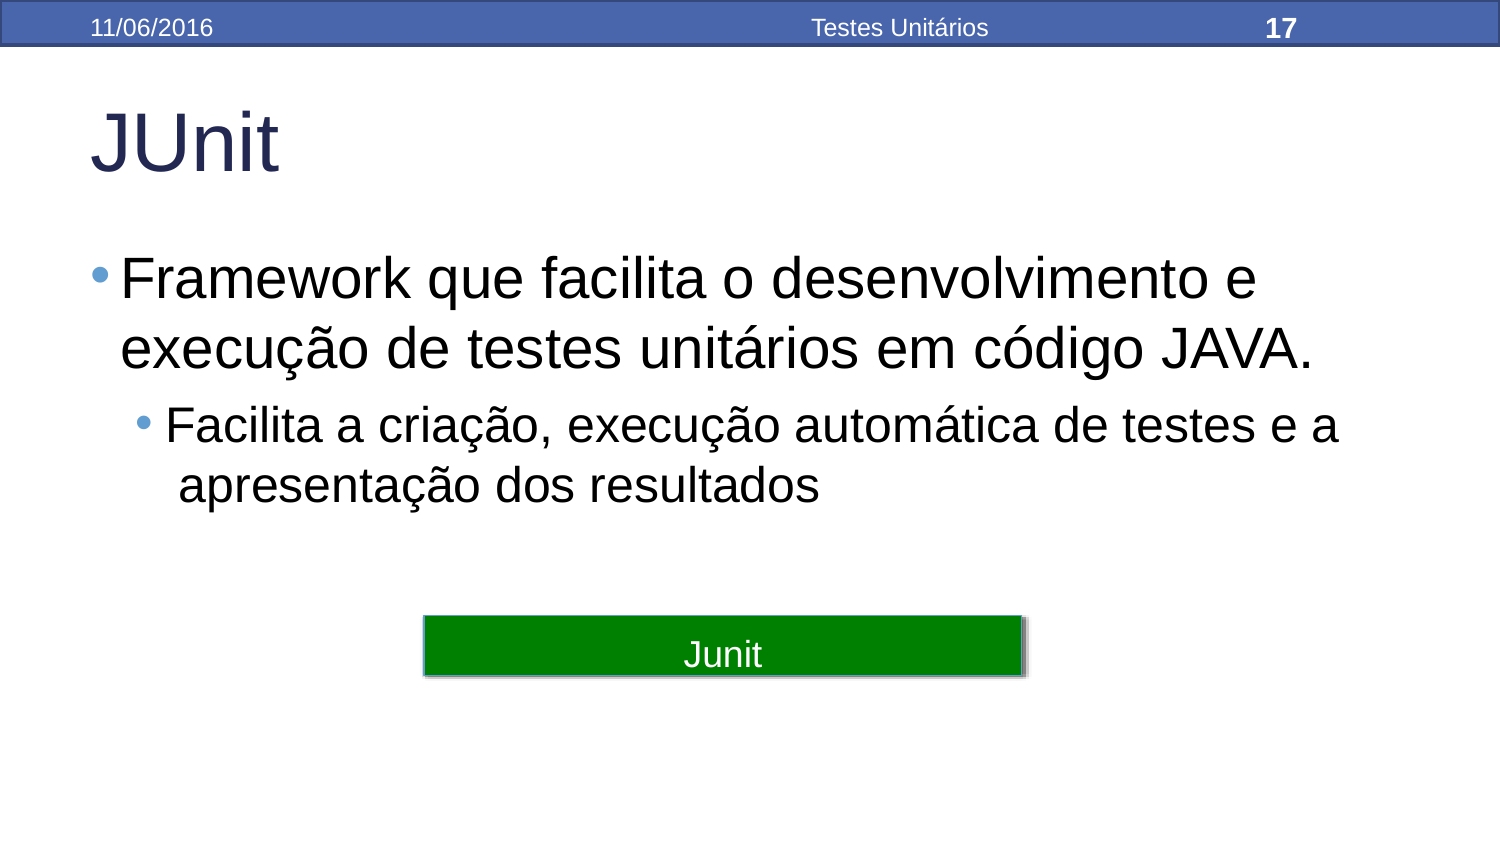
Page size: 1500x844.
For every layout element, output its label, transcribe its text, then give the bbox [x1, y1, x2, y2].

text_box [657, 676, 795, 685]
text_box 17 [1263, 7, 1300, 45]
text_box JUnit Framework que facilita o desenvolvimento e execução de testes unitários em código JAVA. Facilita a criação, execução automática de testes e a apresentação dos resultados [87, 85, 1343, 513]
text_box [419, 612, 1032, 681]
text_box Testes Unitários [808, 9, 991, 42]
text_box Junit [424, 615, 1022, 676]
text_box 11/06/2016 [87, 9, 216, 42]
